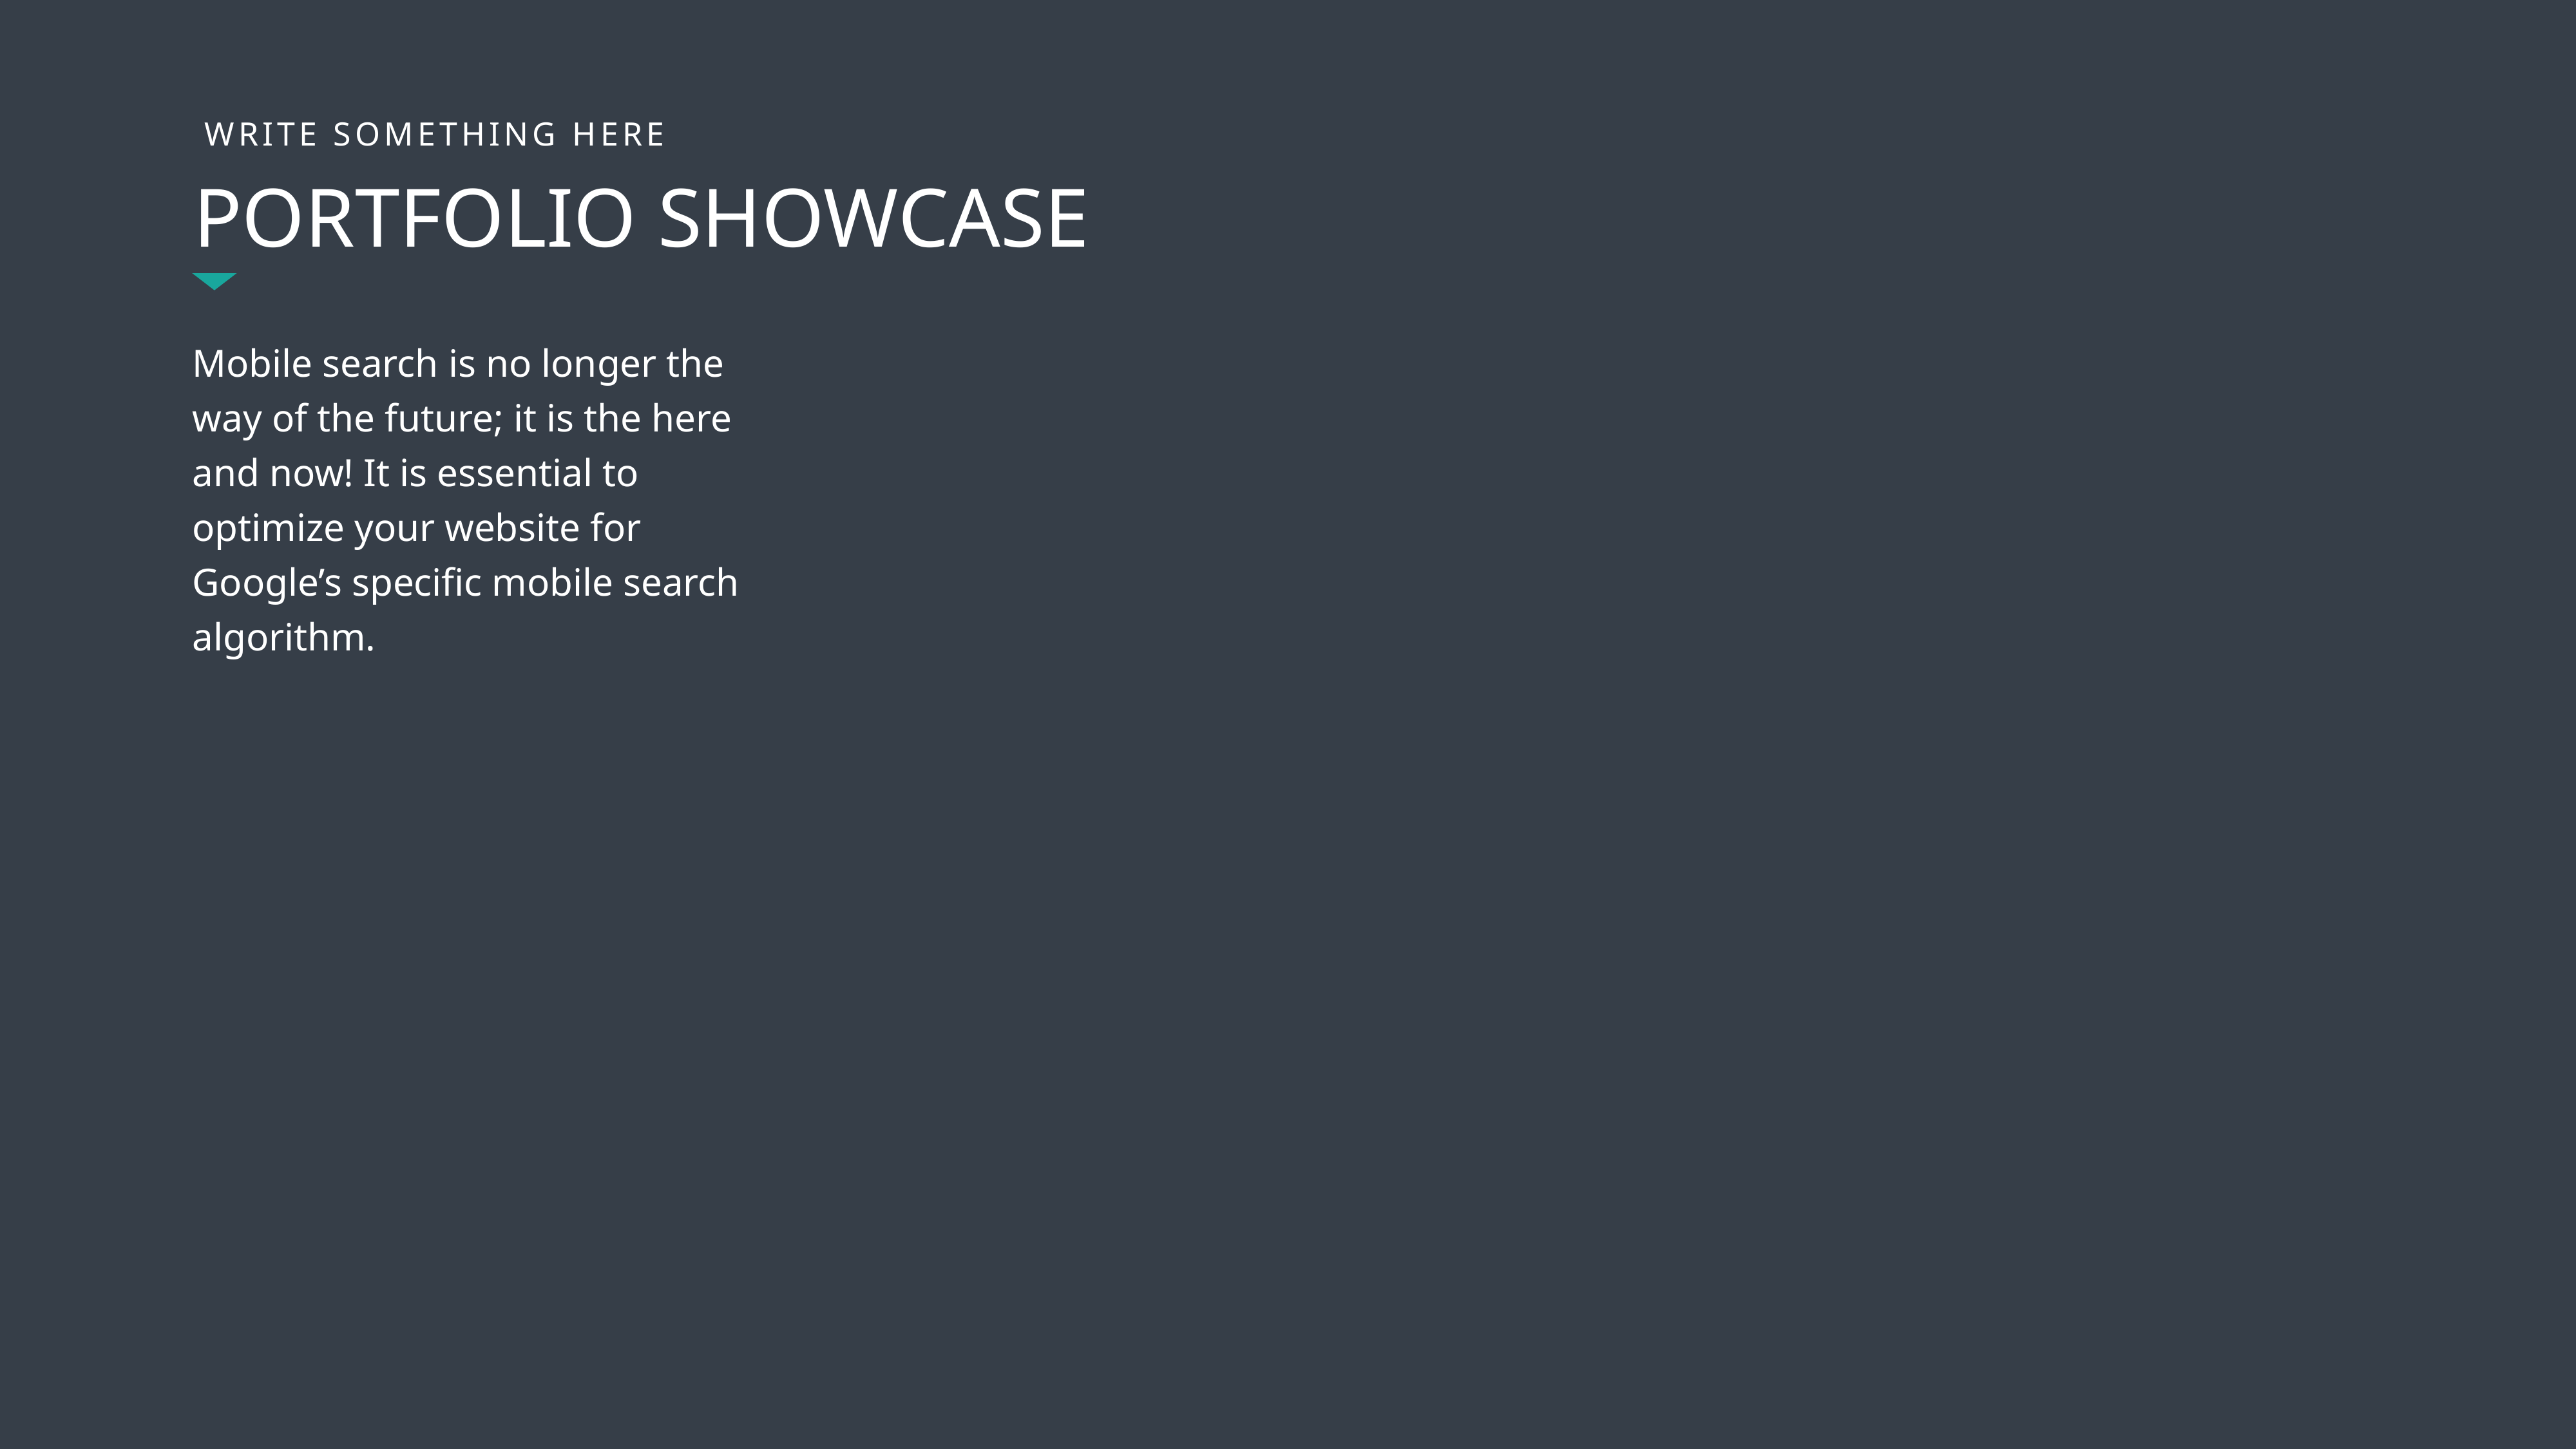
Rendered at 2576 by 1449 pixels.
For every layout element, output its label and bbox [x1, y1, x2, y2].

text_box [184, 109, 1241, 290]
picture [68, 0, 2576, 1449]
